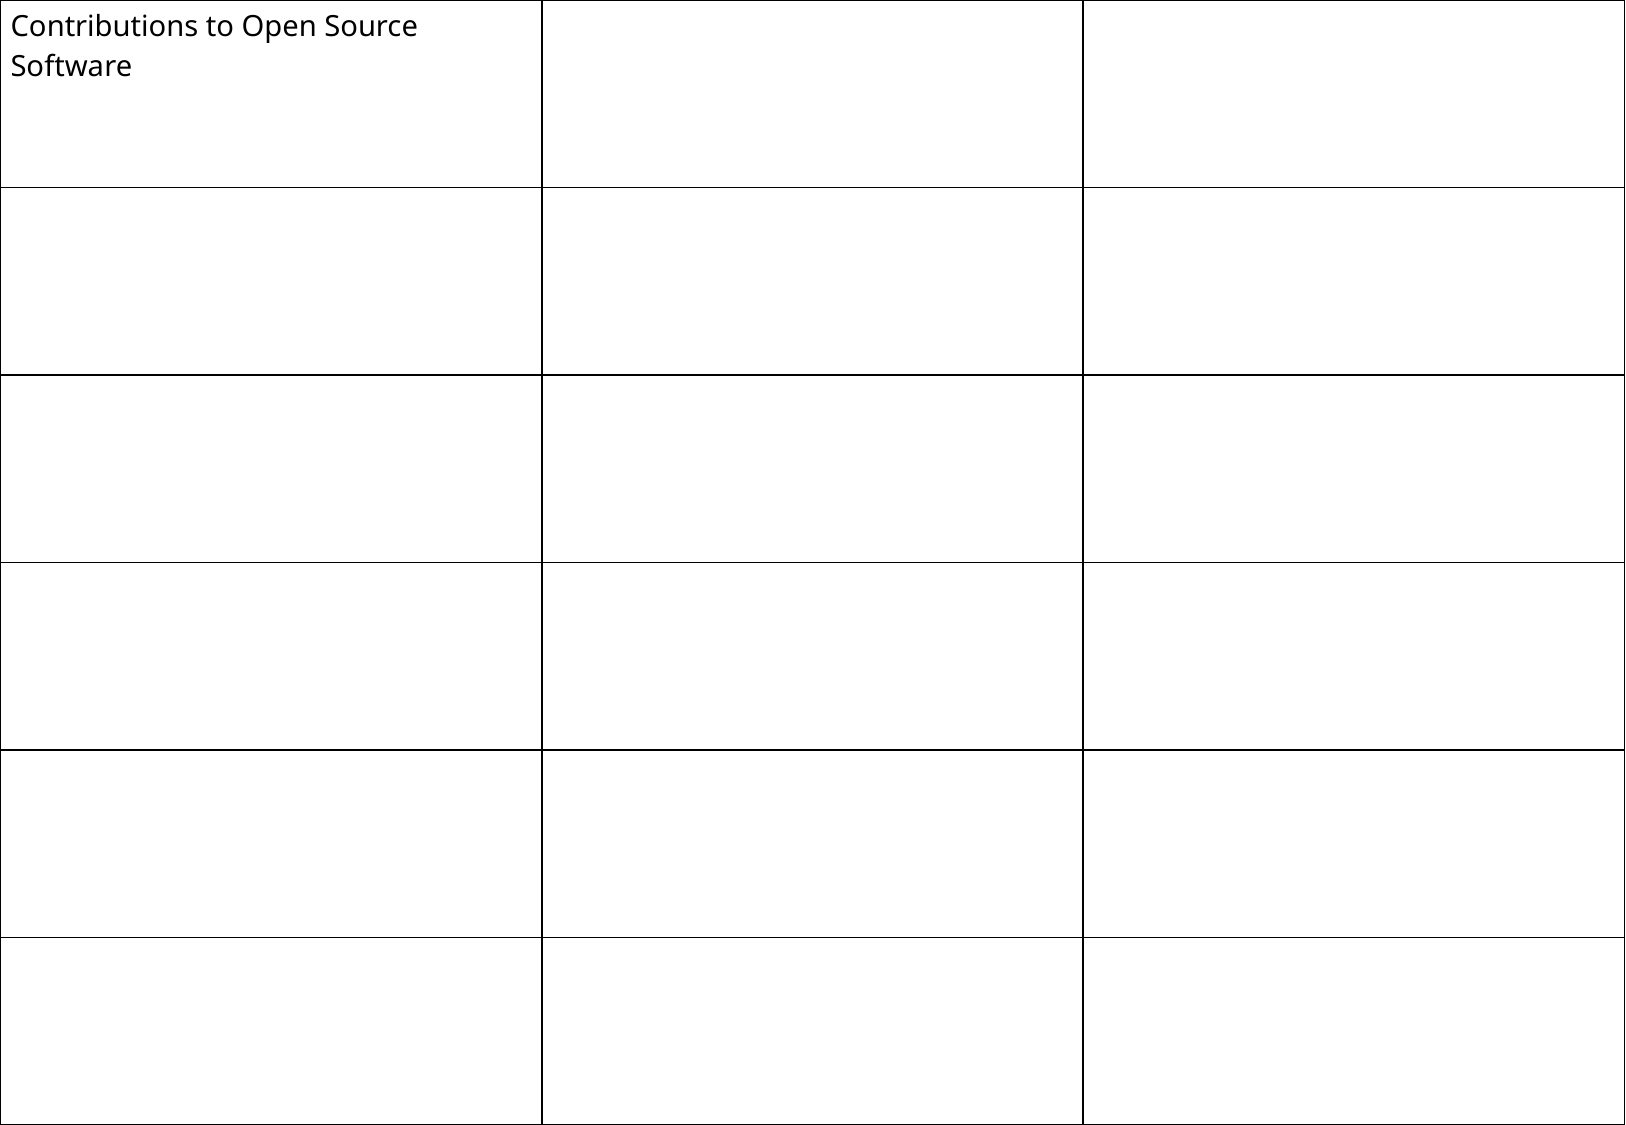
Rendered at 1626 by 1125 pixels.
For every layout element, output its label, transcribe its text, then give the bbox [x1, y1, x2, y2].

table_cell [1084, 188, 1624, 374]
table_cell [1084, 938, 1624, 1124]
table_cell [1, 188, 541, 374]
table_cell [543, 376, 1082, 562]
table_cell [1, 751, 541, 937]
table_cell [1084, 376, 1624, 562]
table_cell [1084, 751, 1624, 937]
table_cell [1, 376, 541, 562]
table_cell [543, 751, 1082, 937]
table_cell [1, 938, 541, 1124]
table_cell [543, 938, 1082, 1124]
table_cell [543, 563, 1082, 749]
table_header [1084, 1, 1624, 187]
table_cell [543, 188, 1082, 374]
table_header [543, 1, 1082, 187]
table_cell [1, 563, 541, 749]
table_header Contributions to Open Source Software [1, 1, 541, 187]
table_cell [1084, 563, 1624, 749]
